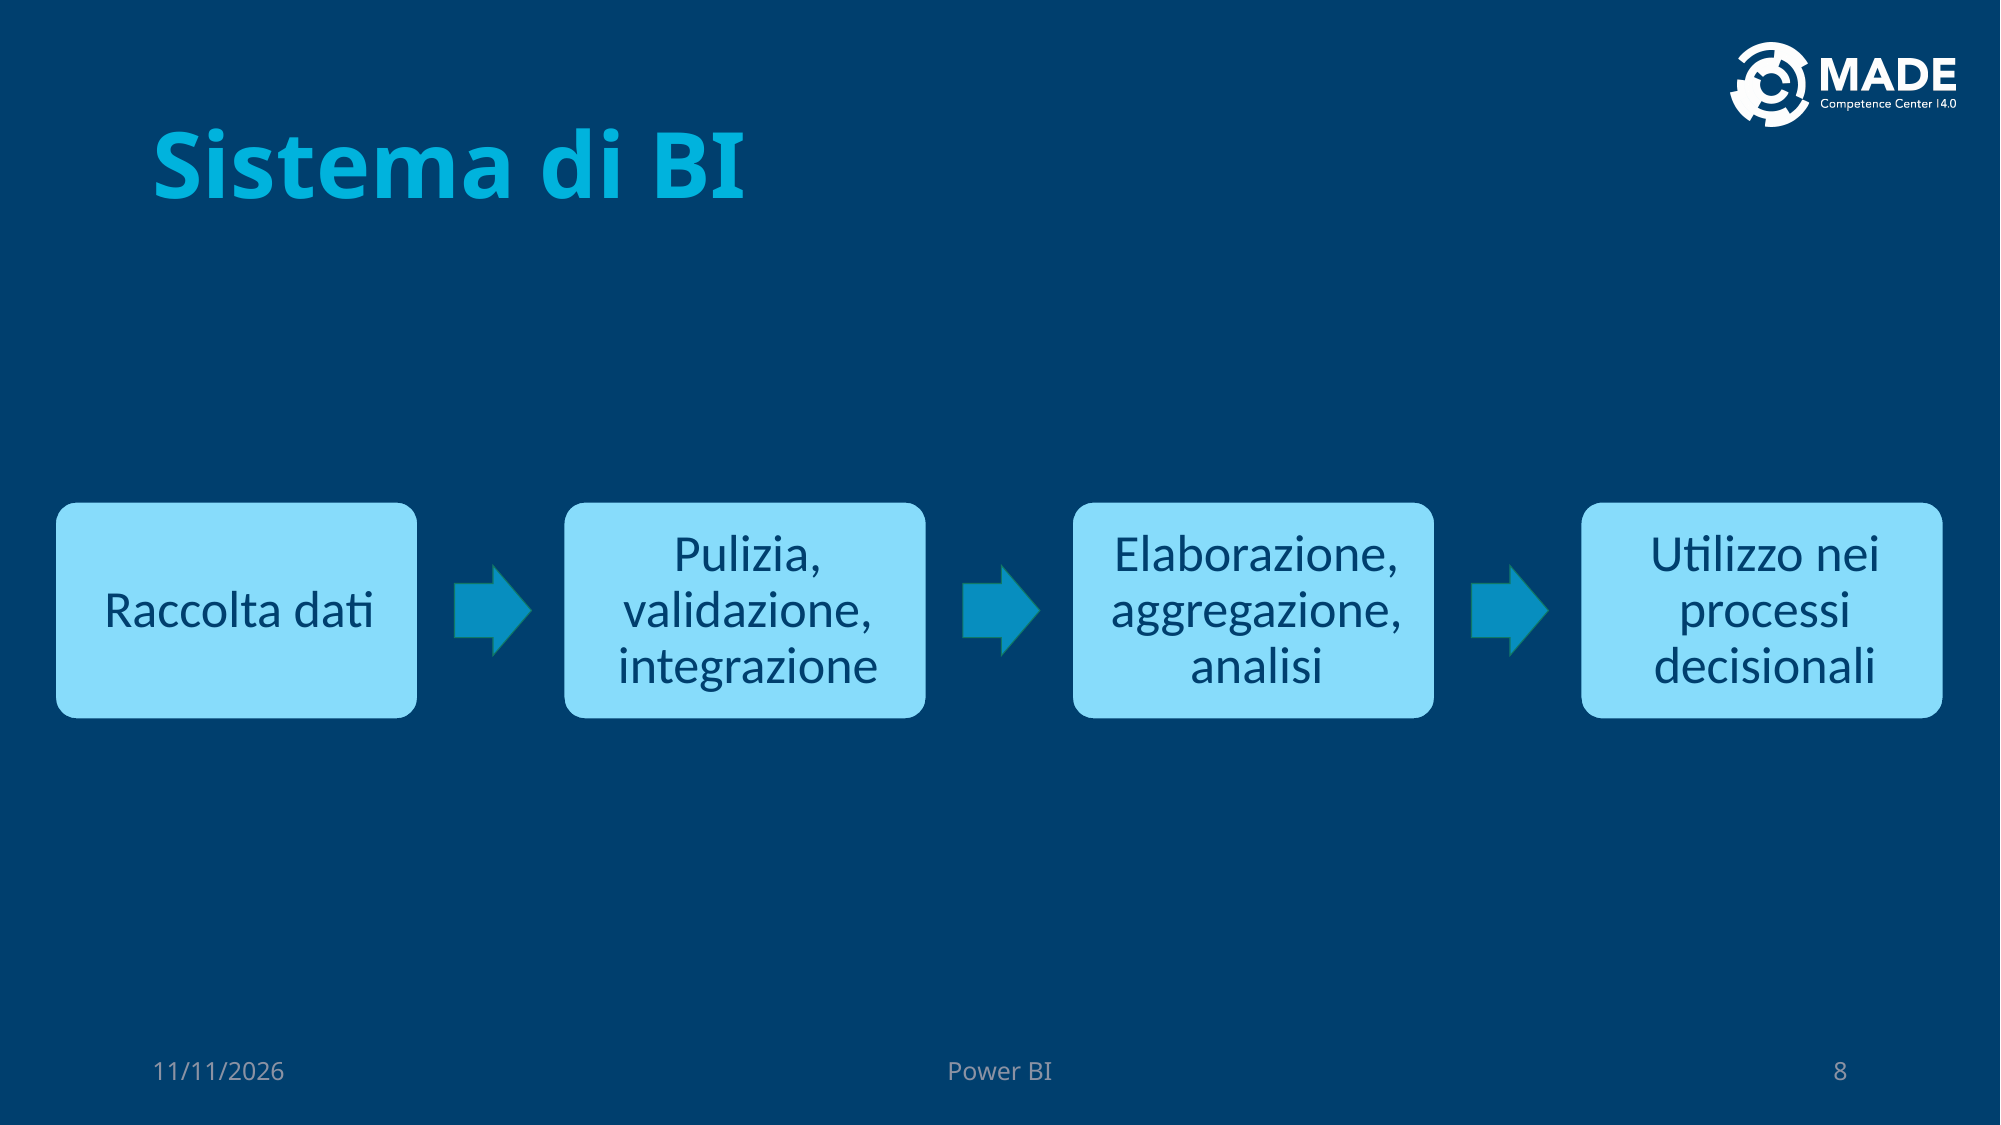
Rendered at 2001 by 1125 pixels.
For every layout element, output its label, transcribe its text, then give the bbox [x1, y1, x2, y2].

slide_number 8 [1412, 1042, 1863, 1103]
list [54, 225, 1945, 996]
picture [1730, 42, 1956, 127]
footer Power BI [662, 1042, 1338, 1103]
title Sistema di BI [137, 59, 1670, 225]
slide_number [137, 1042, 588, 1103]
